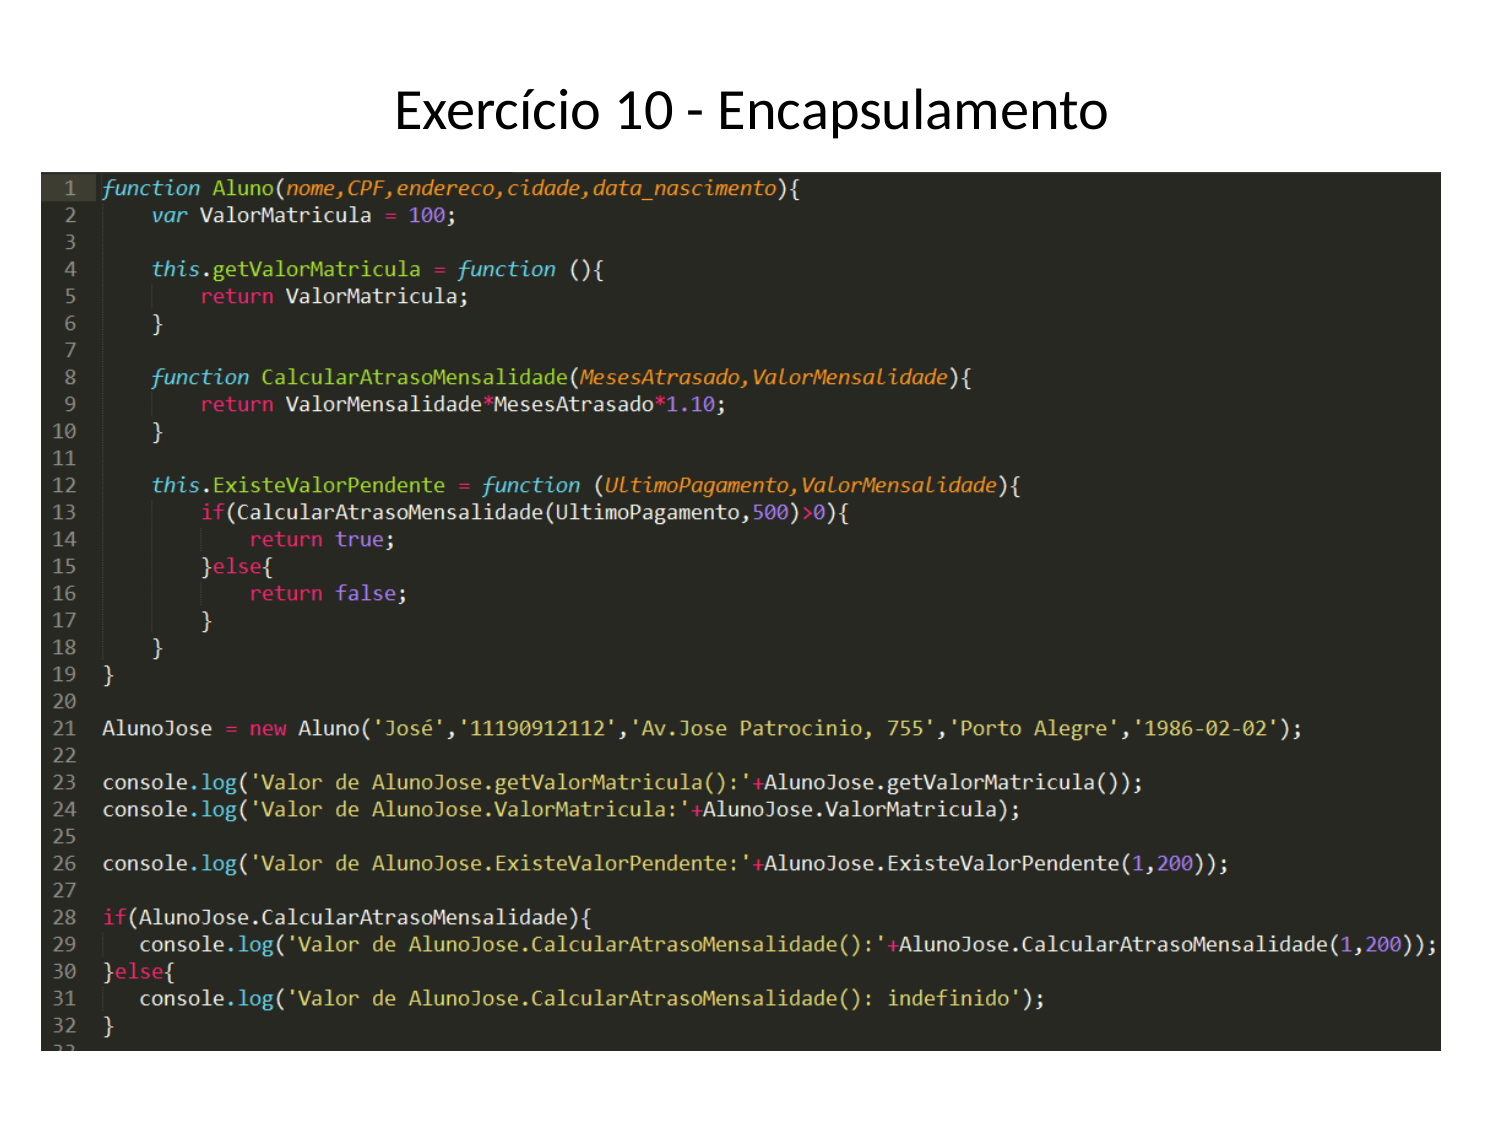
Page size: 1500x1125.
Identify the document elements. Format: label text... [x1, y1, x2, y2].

picture [41, 172, 1442, 1051]
title Exercício 10 - Encapsulamento [76, 54, 1427, 159]
